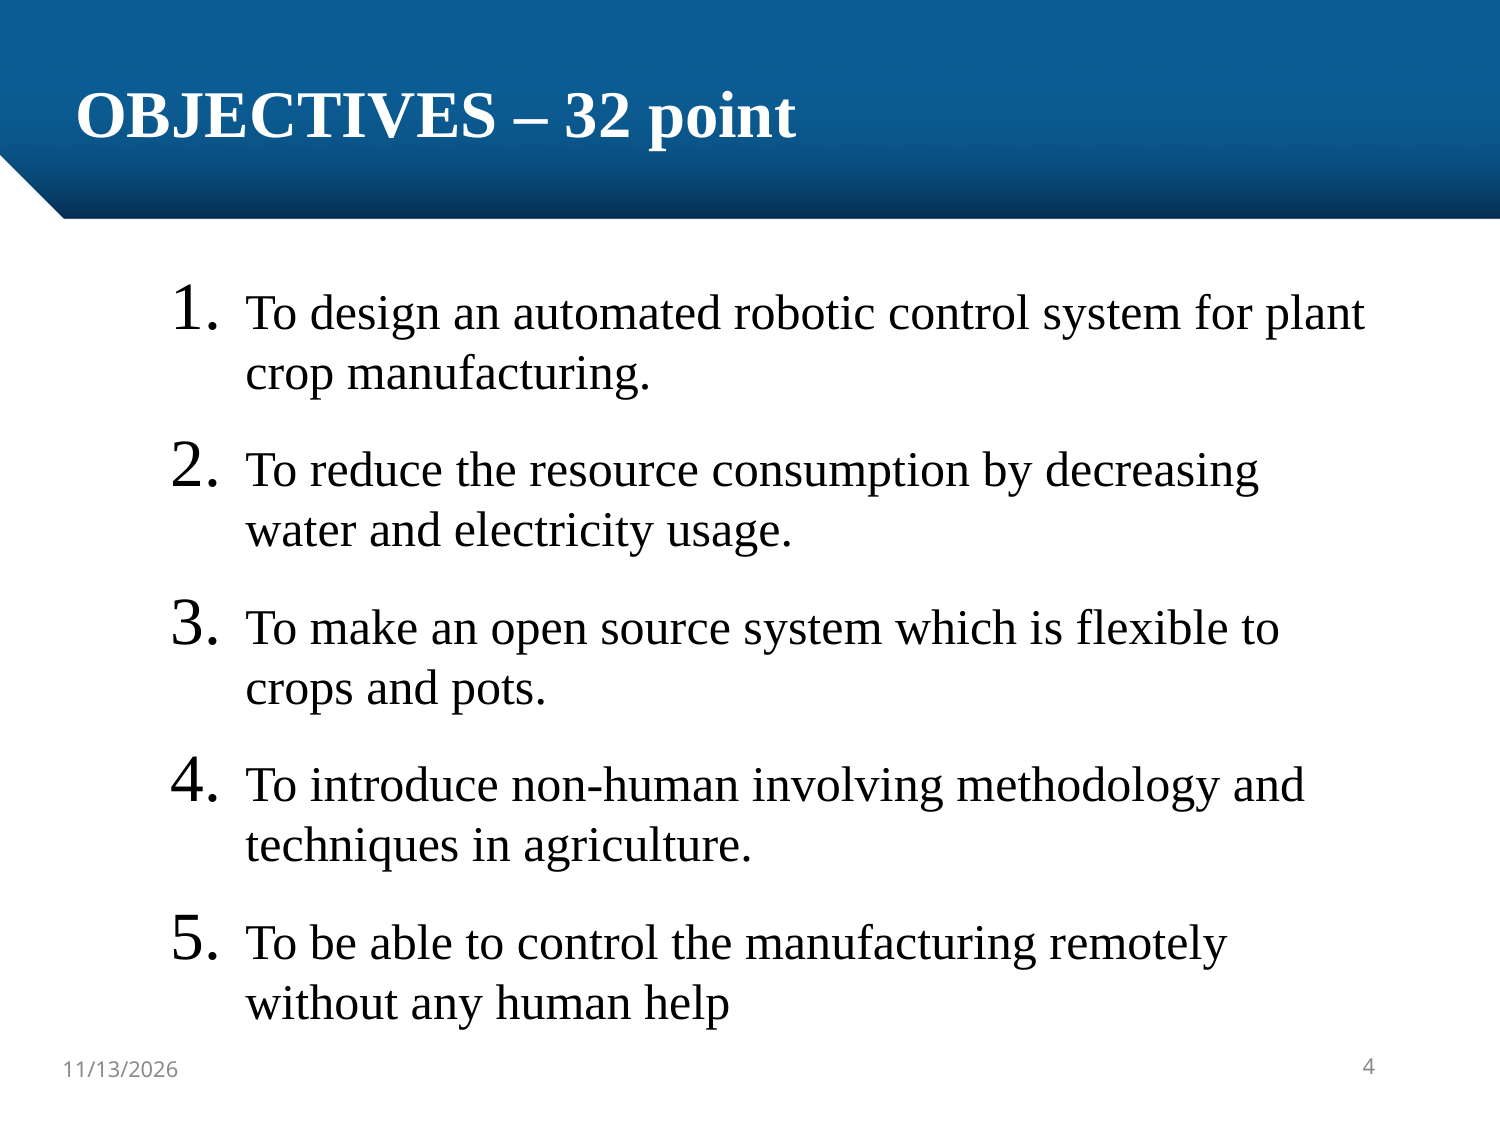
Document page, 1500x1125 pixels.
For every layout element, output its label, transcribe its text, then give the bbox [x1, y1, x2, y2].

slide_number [62, 1040, 332, 1100]
picture [0, 0, 1500, 1125]
title OBJECTIVES – 32 point [59, 21, 1426, 199]
slide_number 4 [1362, 1037, 1422, 1098]
list To design an automated robotic control system for plant crop manufacturing. To reduce the resource consumption by decreasing water and electricity usage. To make an open source system which is flexible to crops and pots. To introduce non-human involving methodology and techniques in agriculture. To be able to control the manufacturing remotely without any human help [155, 271, 1393, 1041]
